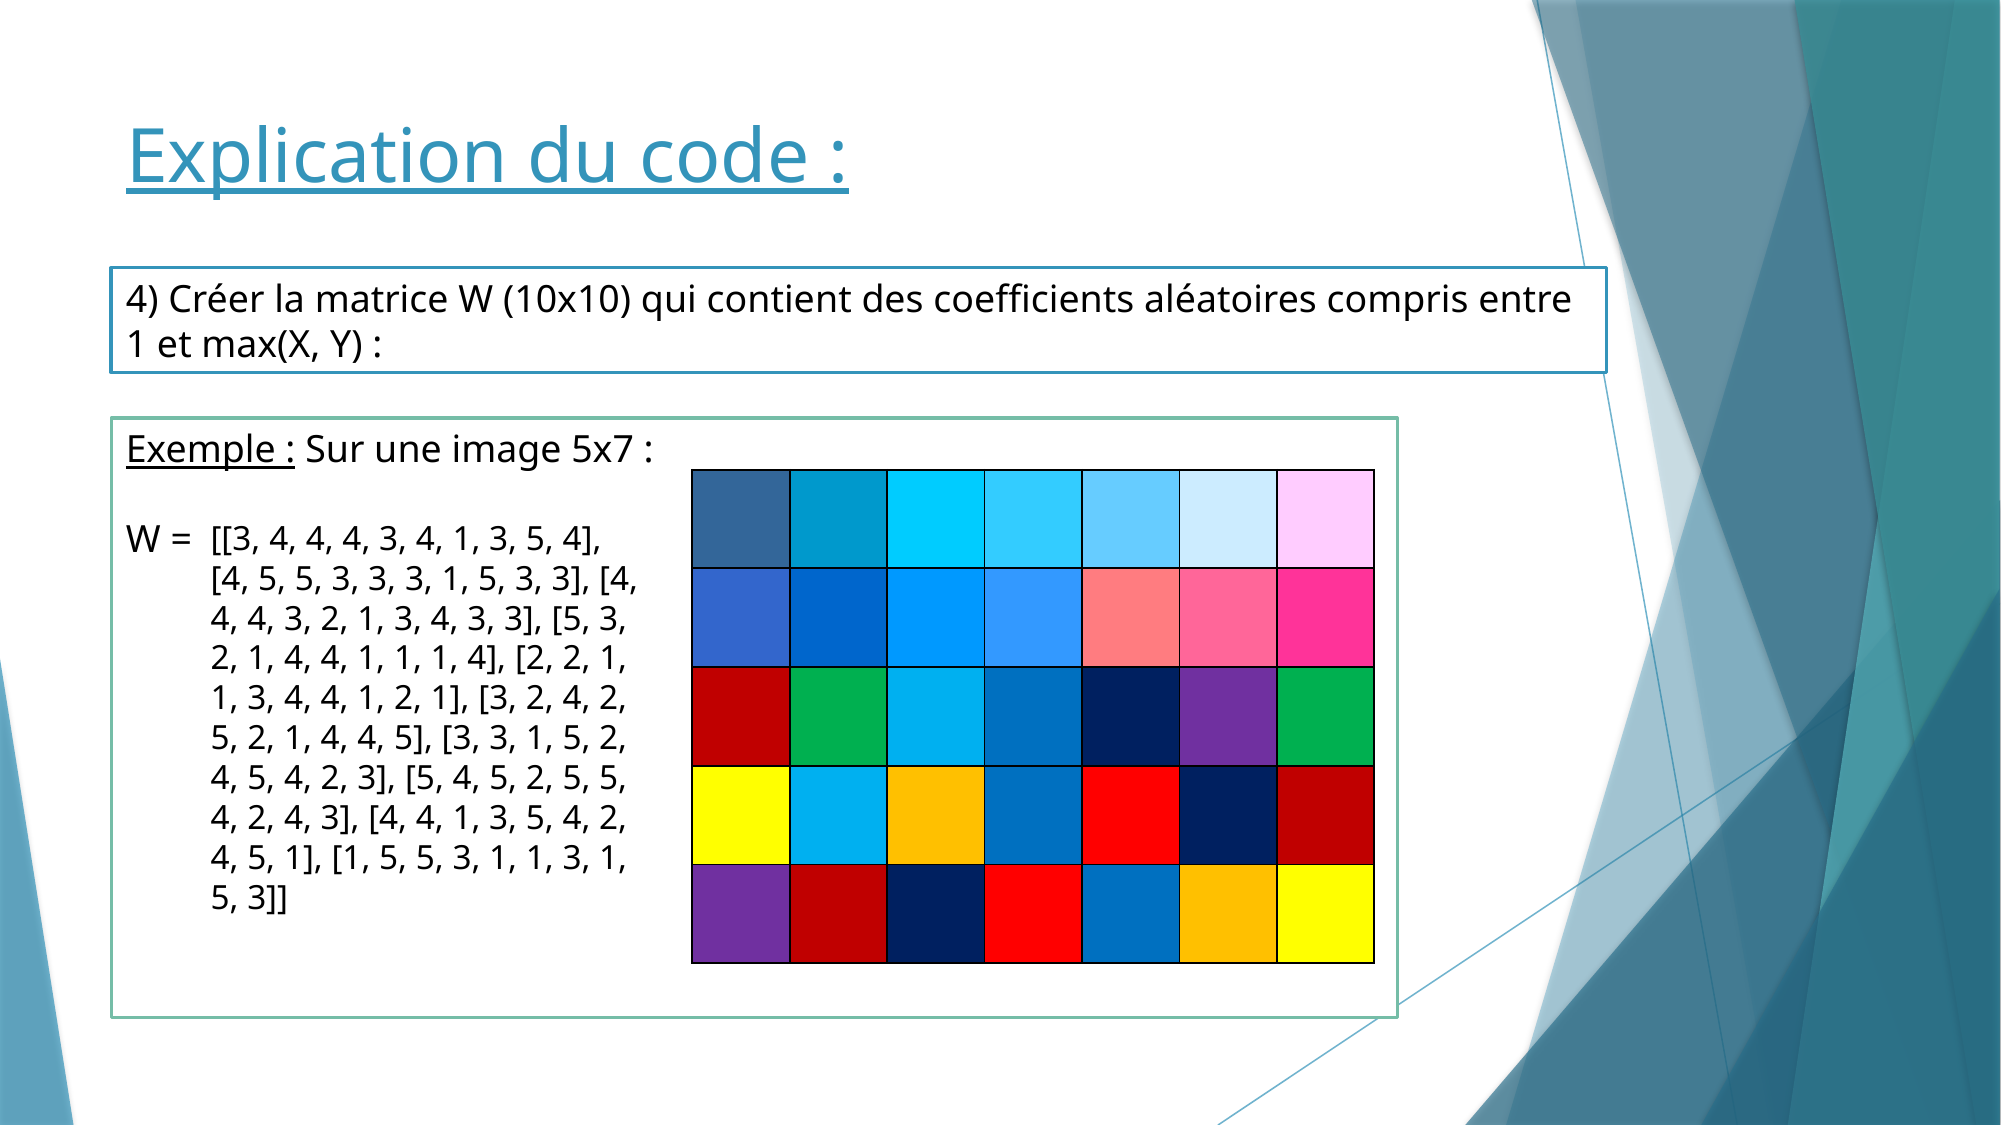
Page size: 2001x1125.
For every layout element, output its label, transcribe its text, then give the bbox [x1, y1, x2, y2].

table_cell [985, 767, 1081, 864]
table_cell [693, 569, 789, 666]
table_cell [985, 569, 1081, 666]
table_header [1278, 471, 1373, 567]
table_cell [1083, 668, 1179, 765]
table_cell [1083, 865, 1179, 962]
table_cell [1180, 668, 1276, 765]
table_cell [791, 569, 886, 666]
text_box [[3, 4, 4, 4, 3, 4, 1, 3, 5, 4], [4, 5, 5, 3, 3, 3, 1, 5, 3, 3], [4, 4, 4, 3, 2, 1, 3, 4, 3, 3], [5, 3, 2, 1, 4, 4, 1, 1, 1, 4], [2, 2, 1, 1, 3, 4, 4, 1, 2, 1], [3, 2, 4, 2, 5, 2, 1, 4, 4, 5], [3, 3, 1, 5, 2, 4, 5, 4, 2, 3], [5, 4, 5, 2, 5, 5, 4, 2, 4, 3], [4, 4, 1, 3, 5, 4, 2, 4, 5, 1], [1, 5, 5, 3, 1, 1, 3, 1, 5, 3]] [210, 516, 650, 917]
title Explication du code : [111, 99, 890, 221]
table_cell [1278, 668, 1373, 765]
table_header [985, 471, 1081, 567]
table_cell [1180, 865, 1276, 962]
table_cell [791, 767, 886, 864]
table_cell [888, 668, 984, 765]
table_cell [985, 668, 1081, 765]
table_cell [1180, 569, 1276, 666]
table_header [1083, 471, 1179, 567]
table_header [888, 471, 984, 567]
table_cell [693, 767, 789, 864]
table_cell [888, 569, 984, 666]
table_cell [888, 865, 984, 962]
table_cell [1180, 767, 1276, 864]
table_header [693, 471, 789, 567]
table_cell [985, 865, 1081, 962]
table_cell [791, 668, 886, 765]
text_box 4) Créer la matrice W (10x10) qui contient des coefficients aléatoires compris entre 1 et max(X, Y) : [109, 266, 1608, 374]
table_header [791, 471, 886, 567]
table_cell [1083, 767, 1179, 864]
table_cell [693, 668, 789, 765]
table_header [1180, 471, 1276, 567]
table_cell [791, 865, 886, 962]
table_cell [1278, 865, 1373, 962]
table_cell [693, 865, 789, 962]
table_cell [1278, 767, 1373, 864]
table_cell [1278, 569, 1373, 666]
table_cell [1083, 569, 1179, 666]
table_cell [888, 767, 984, 864]
text_box Exemple : Sur une image 5x7 : W = [110, 416, 1399, 1019]
